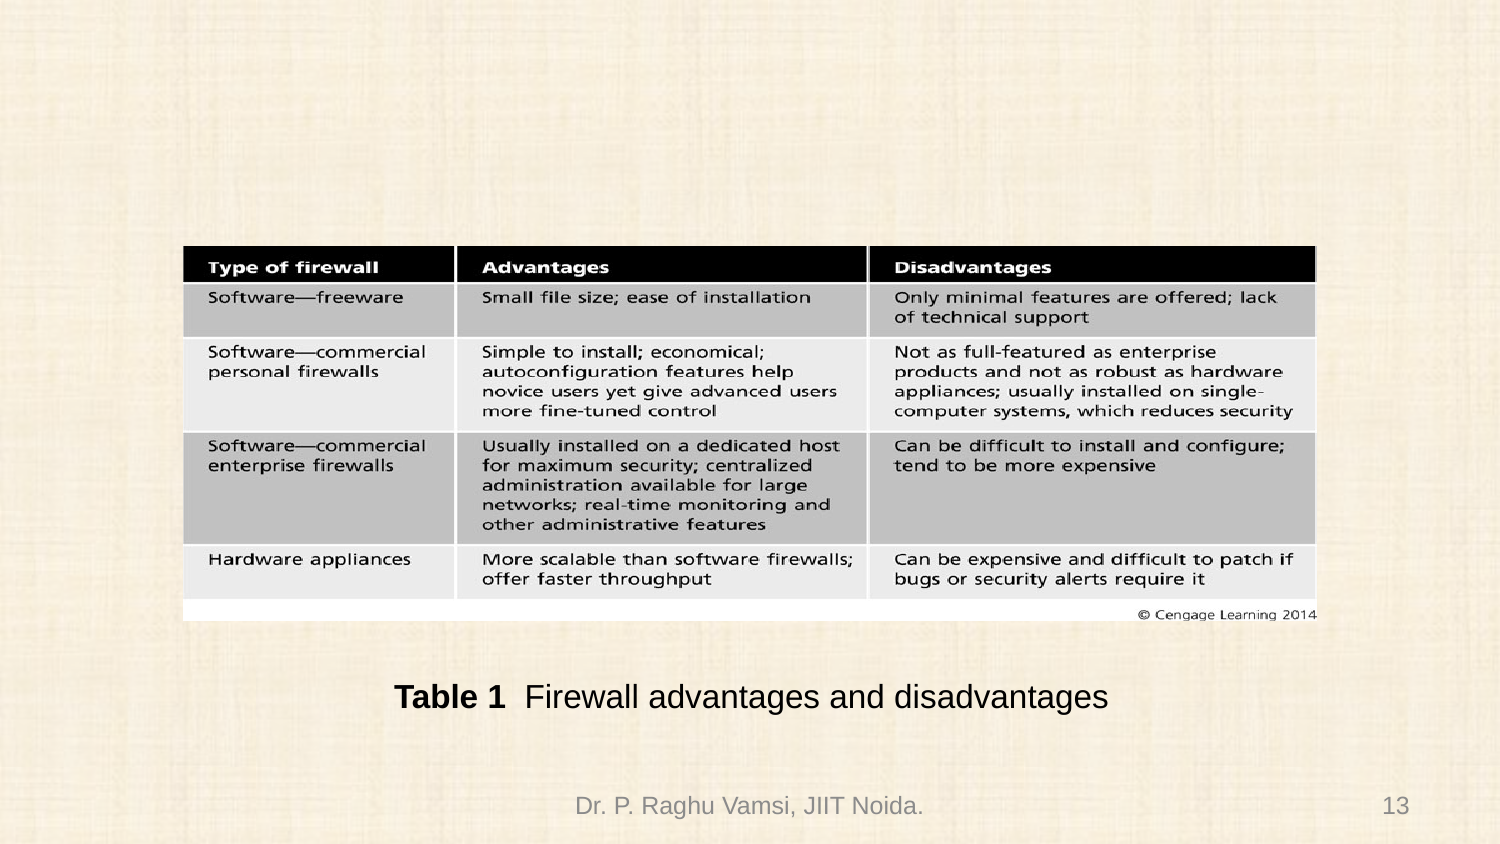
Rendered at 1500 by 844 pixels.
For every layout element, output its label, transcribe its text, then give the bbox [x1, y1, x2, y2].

slide_number 13 [1074, 782, 1425, 827]
picture [182, 246, 1317, 621]
footer Dr. P. Raghu Vamsi, JIIT Noida. [512, 782, 988, 827]
text_box Table 1 Firewall advantages and disadvantages [379, 668, 1125, 723]
